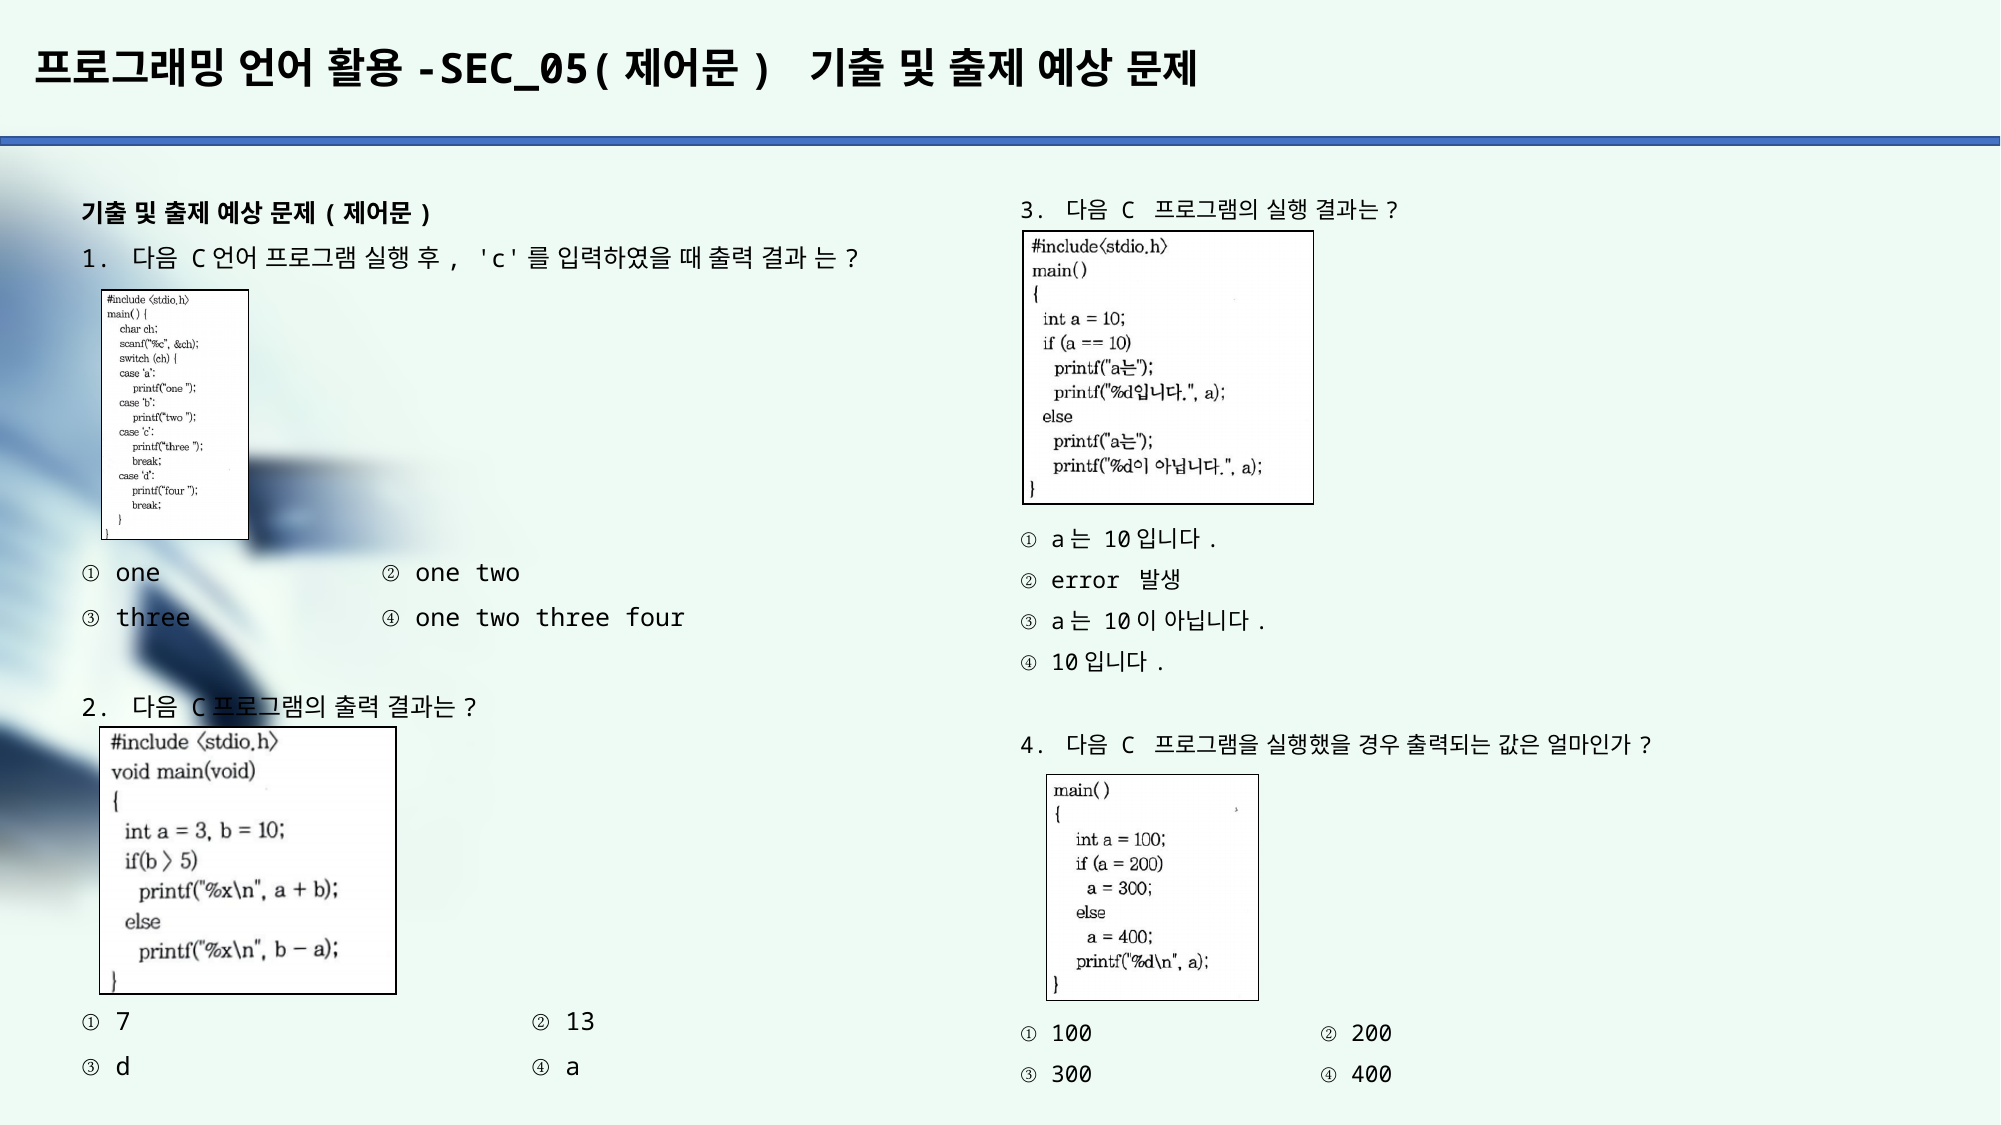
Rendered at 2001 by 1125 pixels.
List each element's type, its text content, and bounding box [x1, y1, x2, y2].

picture [1047, 775, 1258, 1000]
text_box 3. 다음 C 프로그램의 실행 결과는? ① a는 10입니다. ② error 발생 ③ a는 10이 아닙니다. ④ 10입니다. 4. 다음 C 프로그램을 실행했을 경우 출력되는 값은 얼마인가? ① 100 ② 200 ③ 300 ④ 400 [1005, 174, 2000, 1095]
picture [1023, 231, 1313, 504]
picture [0, 0, 2000, 136]
picture [0, 146, 2000, 1125]
text_box 기출 및 출제 예상 문제(제어문) 1. 다음 C언어 프로그램 실행 후, 'c'를 입력하였을 때 출력 결과 는? ① one ② one two ③ three ④ one two three four 2. 다음 C프로그램의 출력 결과는? ① 7 ② 13 ③ d ④ a [66, 175, 1000, 1088]
title 프로그래밍 언어 활용-SEC_05(제어문) 기출 및 출제 예상 문제 [19, 14, 1993, 126]
